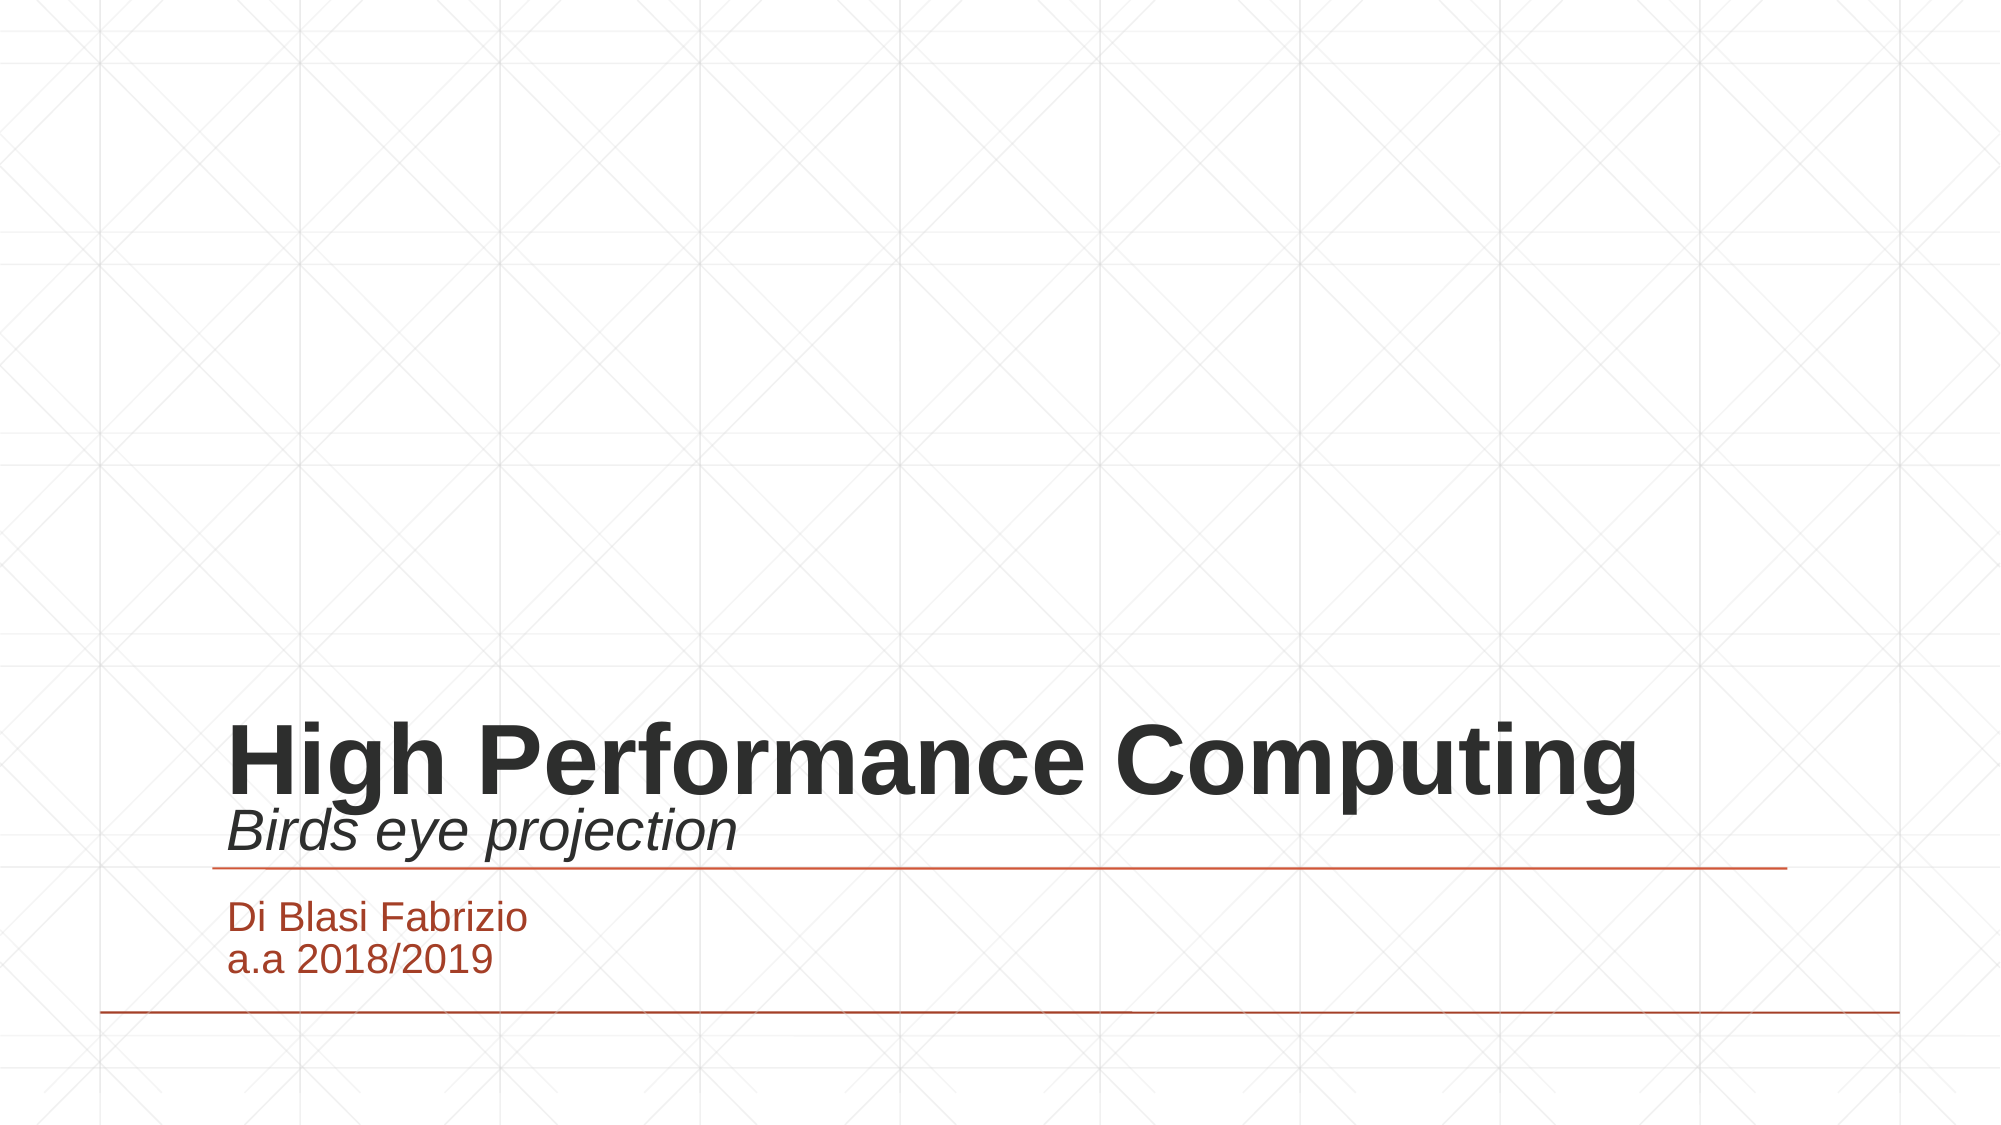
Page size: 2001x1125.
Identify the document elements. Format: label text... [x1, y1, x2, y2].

text_box High Performance Computing Birds eye projection [212, 212, 1788, 869]
text_box Di Blasi Fabrizio a.a 2018/2019 [212, 891, 1788, 1009]
